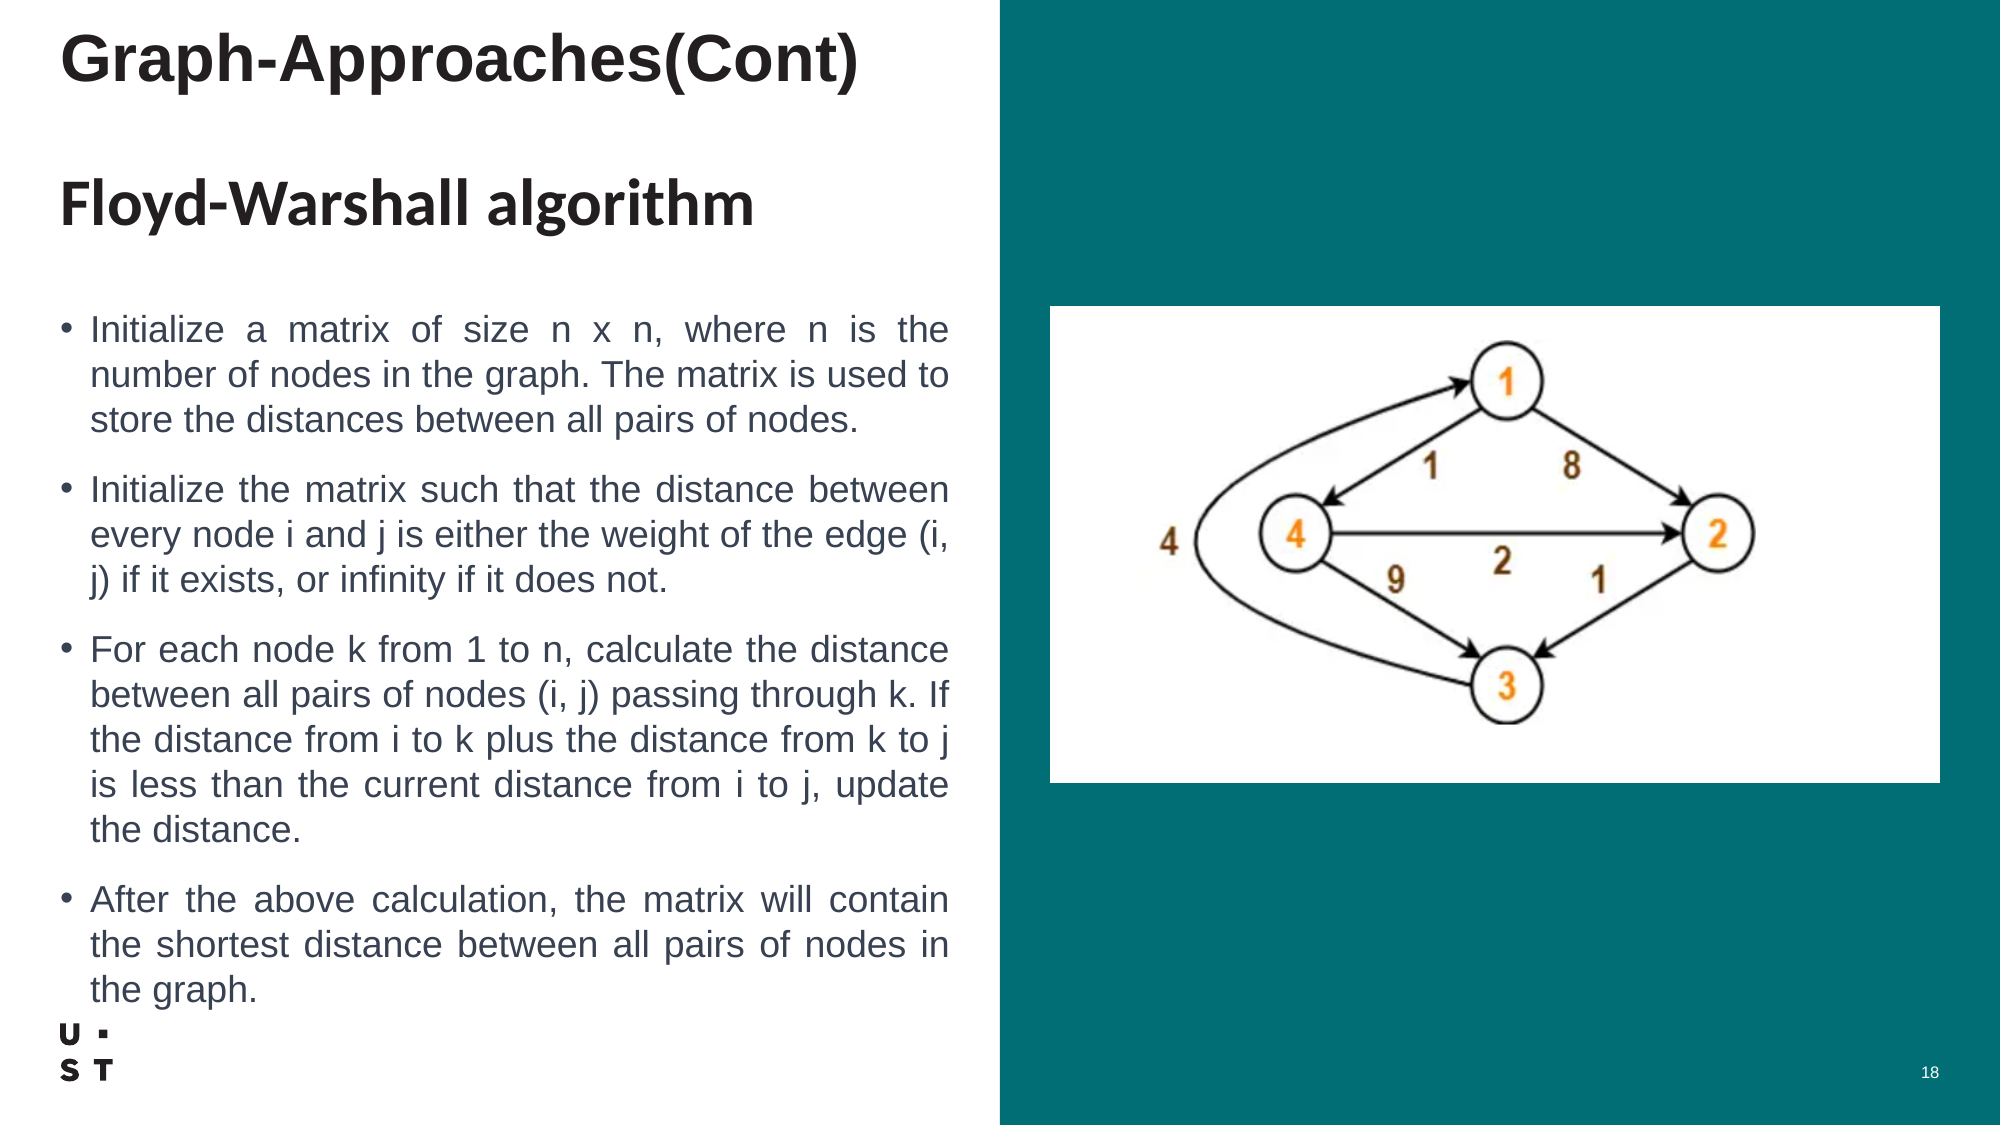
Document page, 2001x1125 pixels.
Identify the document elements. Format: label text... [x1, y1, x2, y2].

list Initialize a matrix of size n x n, where n is the number of nodes in the graph. The matrix is used to store the distances between all pairs of nodes. Initialize the matrix such that the distance between every node i and j is either the weight of the edge (i, j) if it exists, or infinity if it does not. For each node k from 1 to n, calculate the distance between all pairs of nodes (i, j) passing through k. If the distance from i to k plus the distance from k to j is less than the current distance from i to j, update the distance. After the above calculation, the matrix will contain the shortest distance between all pairs of nodes in the graph. [60, 304, 950, 928]
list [1049, 305, 1940, 784]
title Graph-Approaches(Cont) Floyd-Warshall algorithm [60, 24, 950, 249]
